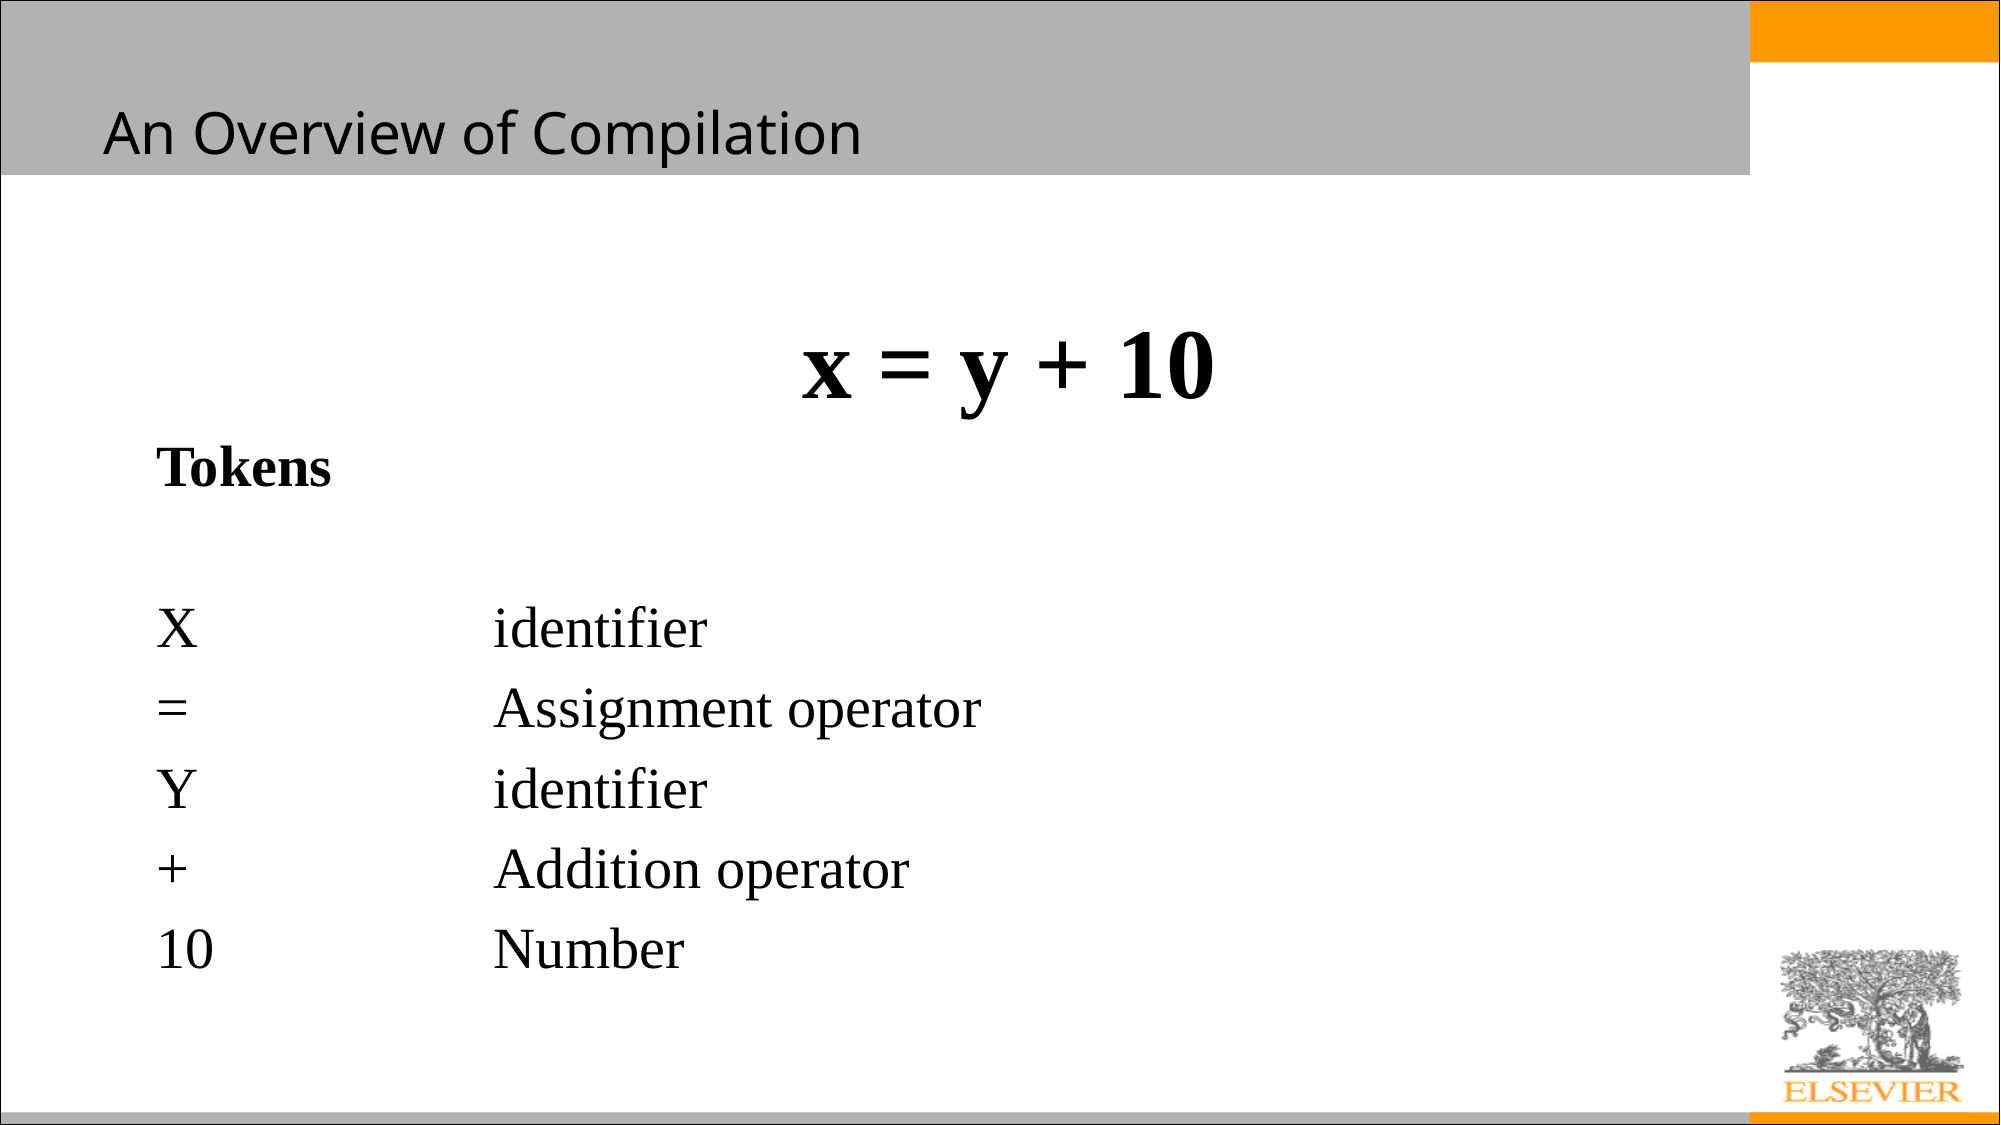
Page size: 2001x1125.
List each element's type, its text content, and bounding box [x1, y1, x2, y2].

title An Overview of Compilation [88, 37, 1950, 159]
text_box [0, 0, 2000, 1125]
list x = y + 10 Tokens X identifier = Assignment operator Y identifier + Addition operator 10 Number [0, 159, 1960, 1022]
picture [1779, 949, 1964, 1102]
